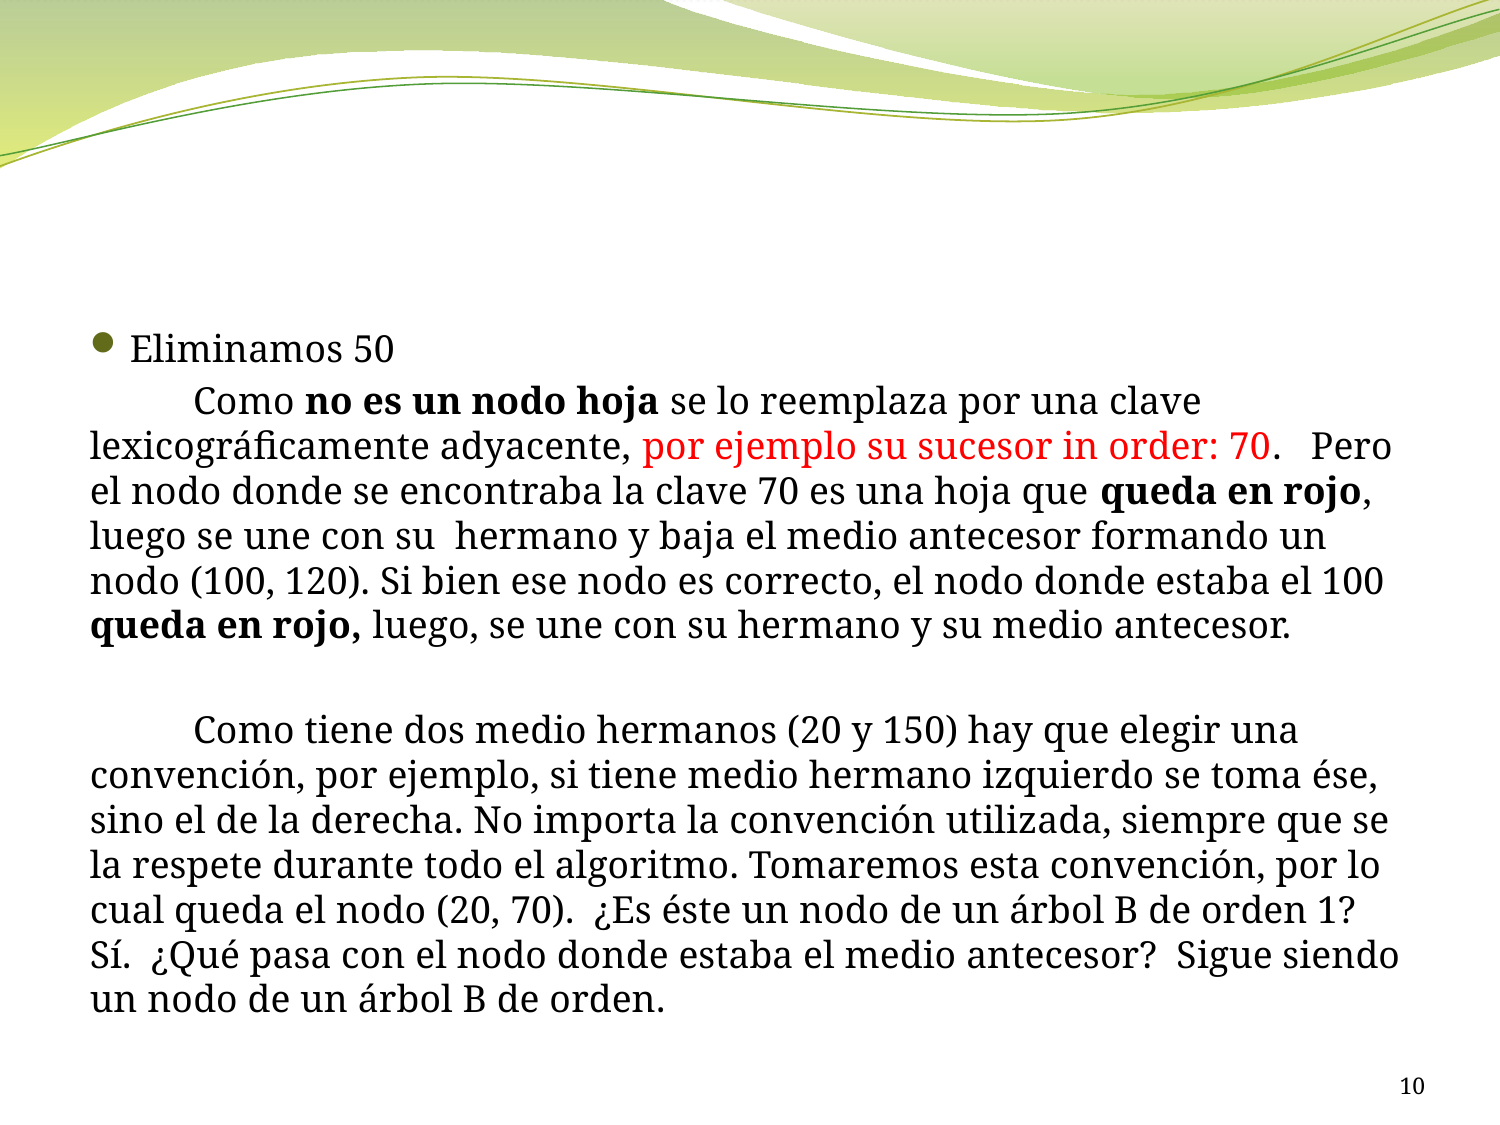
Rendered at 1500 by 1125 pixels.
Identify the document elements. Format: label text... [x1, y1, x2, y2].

slide_number 10 [1299, 1042, 1425, 1103]
list Eliminamos 50 Como no es un nodo hoja se lo reemplaza por una clave lexicográficamente adyacente, por ejemplo su sucesor in order: 70. Pero el nodo donde se encontraba la clave 70 es una hoja que queda en rojo, luego se une con su hermano y baja el medio antecesor formando un nodo (100, 120). Si bien ese nodo es correcto, el nodo donde estaba el 100 queda en rojo, luego, se une con su hermano y su medio antecesor. Como tiene dos medio hermanos (20 y 150) hay que elegir una convención, por ejemplo, si tiene medio hermano izquierdo se toma ése, sino el de la derecha. No importa la convención utilizada, siempre que se la respete durante todo el algoritmo. Tomaremos esta convención, por lo cual queda el nodo (20, 70). ¿Es éste un nodo de un árbol B de orden 1? Sí. ¿Qué pasa con el nodo donde estaba el medio antecesor? Sigue siendo un nodo de un árbol B de orden. [75, 317, 1425, 1038]
